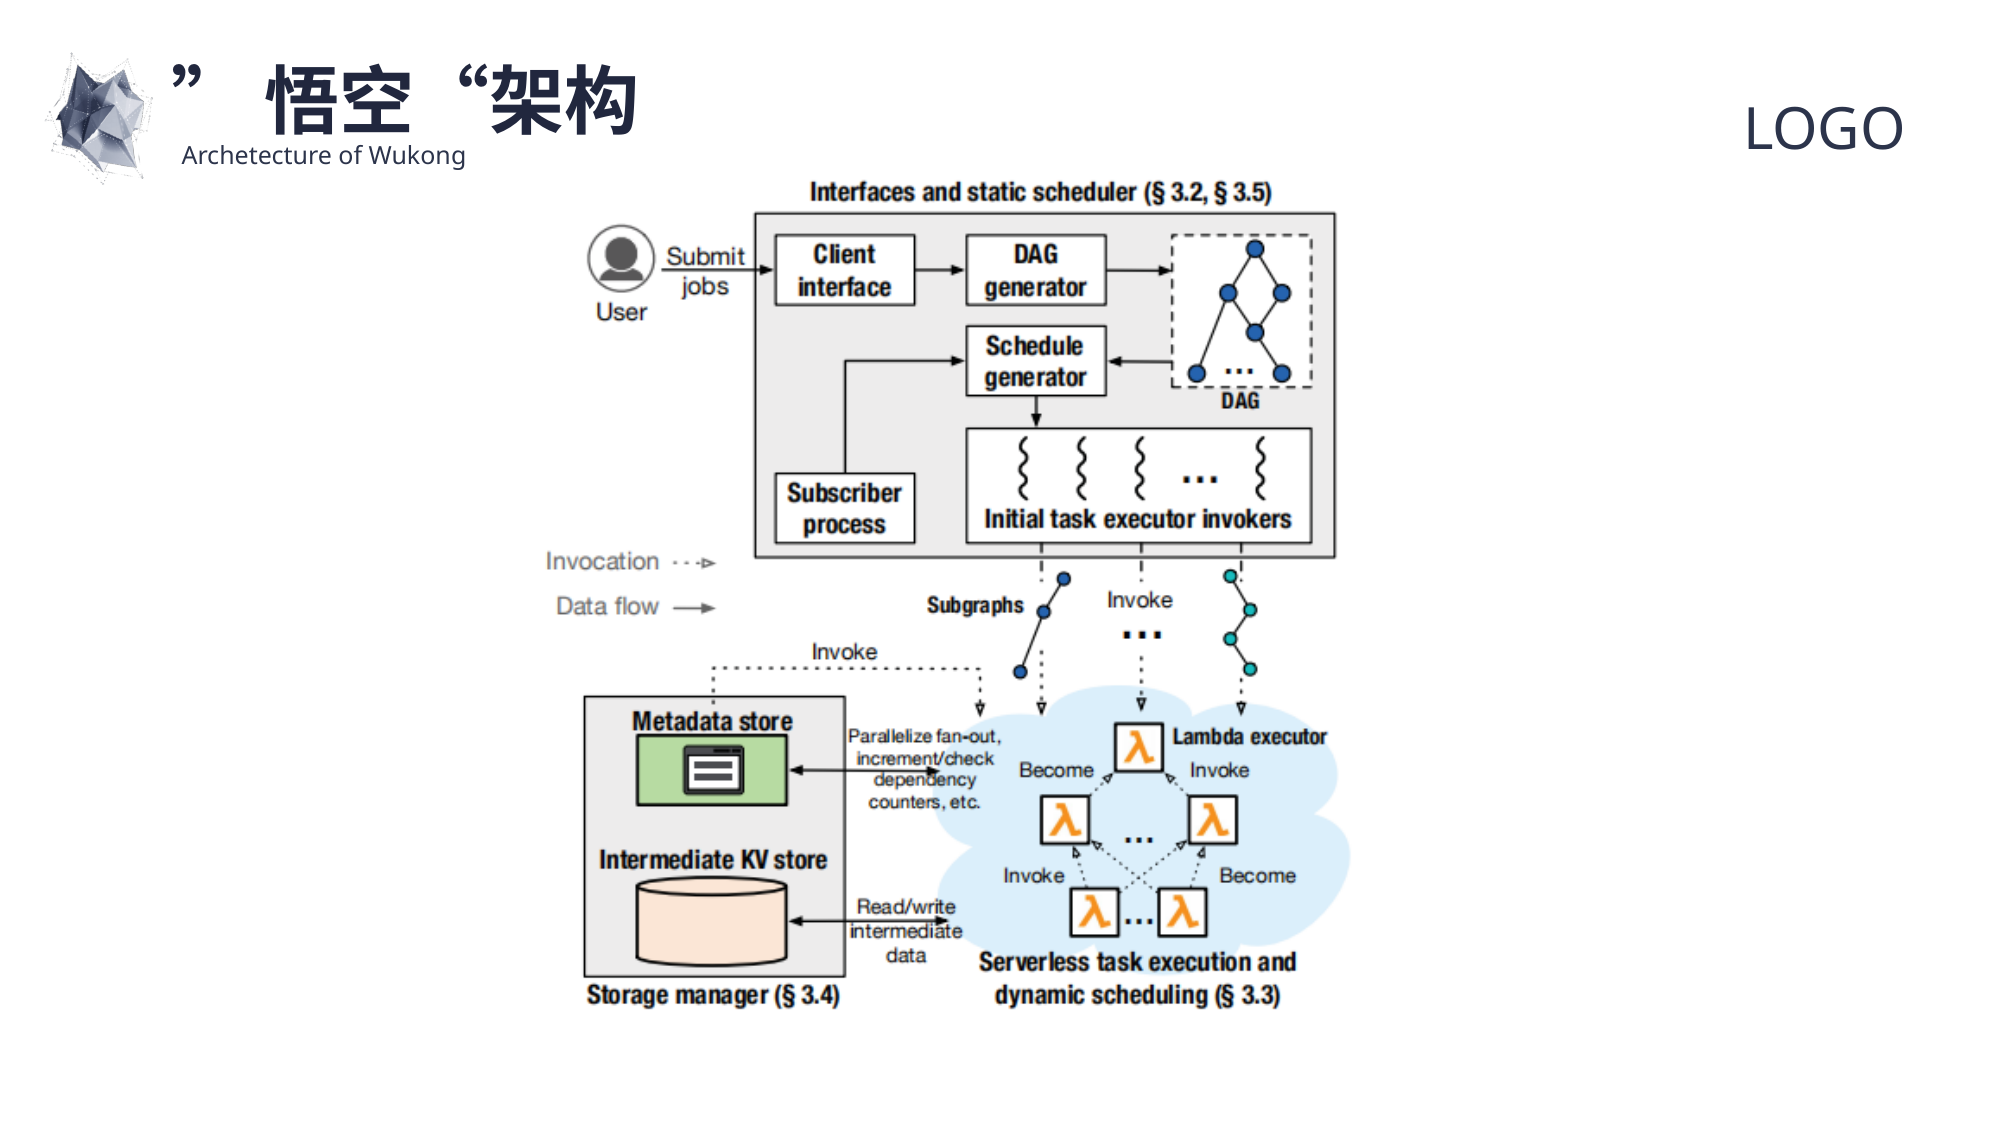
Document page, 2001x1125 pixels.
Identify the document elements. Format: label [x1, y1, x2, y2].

text_box [179, 68, 774, 178]
picture [0, 0, 180, 236]
picture [470, 132, 1472, 1030]
